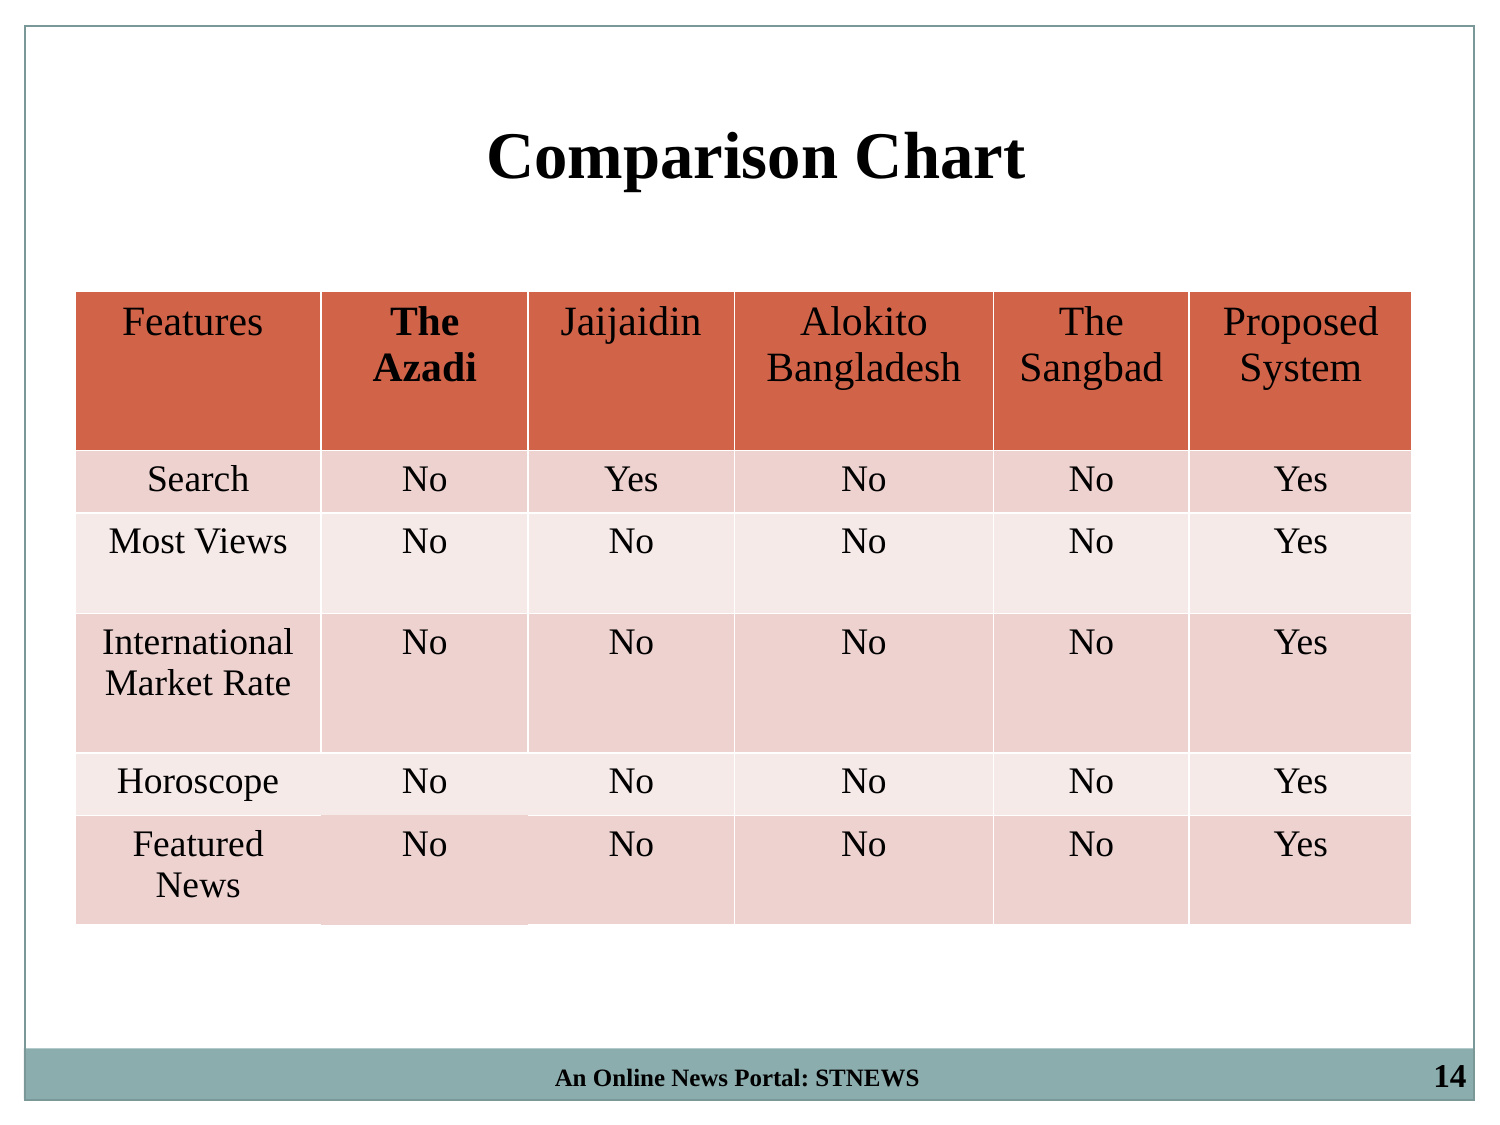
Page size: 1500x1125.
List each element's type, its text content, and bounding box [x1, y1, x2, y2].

table_cell International Market Rate [76, 614, 320, 752]
table_cell No [735, 816, 993, 924]
table_cell Featured News [76, 816, 321, 924]
table_cell Yes [1190, 514, 1411, 613]
table_cell No [994, 816, 1188, 924]
table_cell Yes [1190, 614, 1411, 752]
table_cell No [994, 451, 1188, 512]
table_header Features [76, 292, 320, 450]
table_header Jaijaidin [529, 292, 734, 450]
text_box An Online News Portal: STNEWS [0, 1054, 1475, 1100]
table_cell No [994, 614, 1188, 752]
table_cell No [528, 816, 734, 924]
table_cell No [735, 514, 993, 613]
table_cell No [735, 754, 993, 815]
table_cell No [528, 754, 734, 815]
table_cell Yes [1190, 754, 1411, 815]
table_cell Search [76, 451, 320, 512]
table_cell No [322, 451, 527, 512]
table_cell Yes [529, 451, 734, 512]
table_cell No [994, 514, 1188, 613]
table_header Proposed System [1190, 292, 1411, 450]
table_cell Horoscope [76, 754, 321, 815]
table_cell Most Views [76, 514, 320, 613]
table_cell No [994, 754, 1188, 815]
table_header Alokito Bangladesh [735, 292, 993, 450]
table_cell No [321, 754, 528, 815]
table_cell No [735, 614, 993, 752]
text_box Comparison Chart [99, 103, 1413, 199]
slide_number 14 [1400, 1037, 1500, 1110]
table_cell No [321, 815, 528, 925]
table_cell No [322, 514, 527, 613]
table_cell No [529, 514, 734, 613]
table_header The Azadi [322, 292, 527, 450]
table_header The Sangbad [994, 292, 1188, 450]
table_cell No [322, 614, 527, 752]
table_cell No [529, 614, 734, 752]
table_cell Yes [1190, 451, 1411, 512]
table_cell Yes [1190, 816, 1411, 924]
table_cell No [735, 451, 993, 512]
